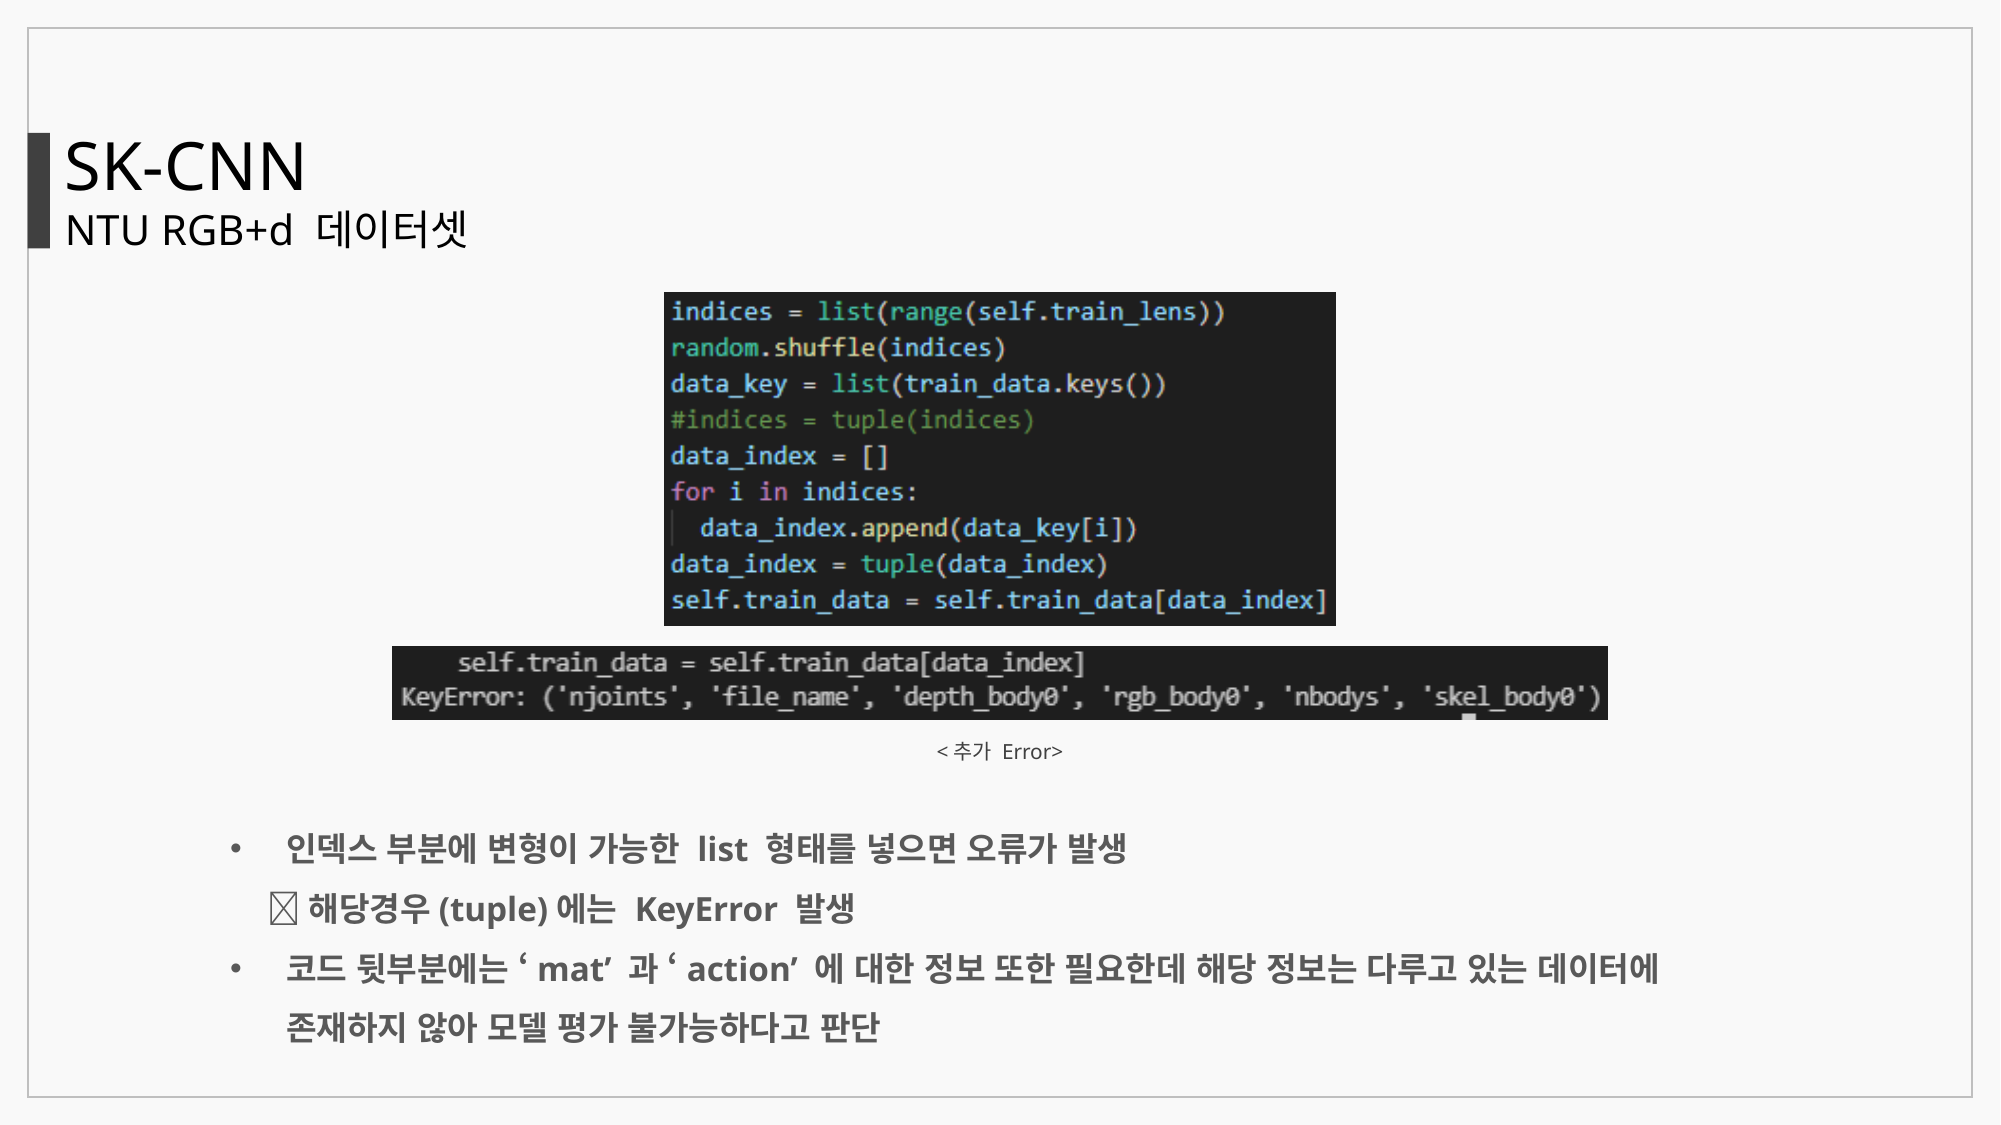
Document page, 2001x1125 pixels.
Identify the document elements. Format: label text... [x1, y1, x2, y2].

picture [664, 292, 1336, 626]
text_box <추가 Error> [510, 731, 1490, 772]
text_box 인덱스 부분에 변형이 가능한 list 형태를 넣으면 오류가 발생 해당경우(tuple)에는 KeyError 발생 코드 뒷부분에는 ‘mat’ 과 ‘action’ 에 대한 정보 또한 필요한데 해당 정보는 다루고 있는 데이터에 존재하지 않아 모델 평가 불가능하다고 판단 [215, 800, 1785, 1055]
picture [392, 645, 1608, 720]
text_box SK-CNN NTU RGB+d 데이터셋 [49, 116, 847, 262]
text_box [27, 27, 1973, 1098]
text_box [27, 132, 49, 249]
